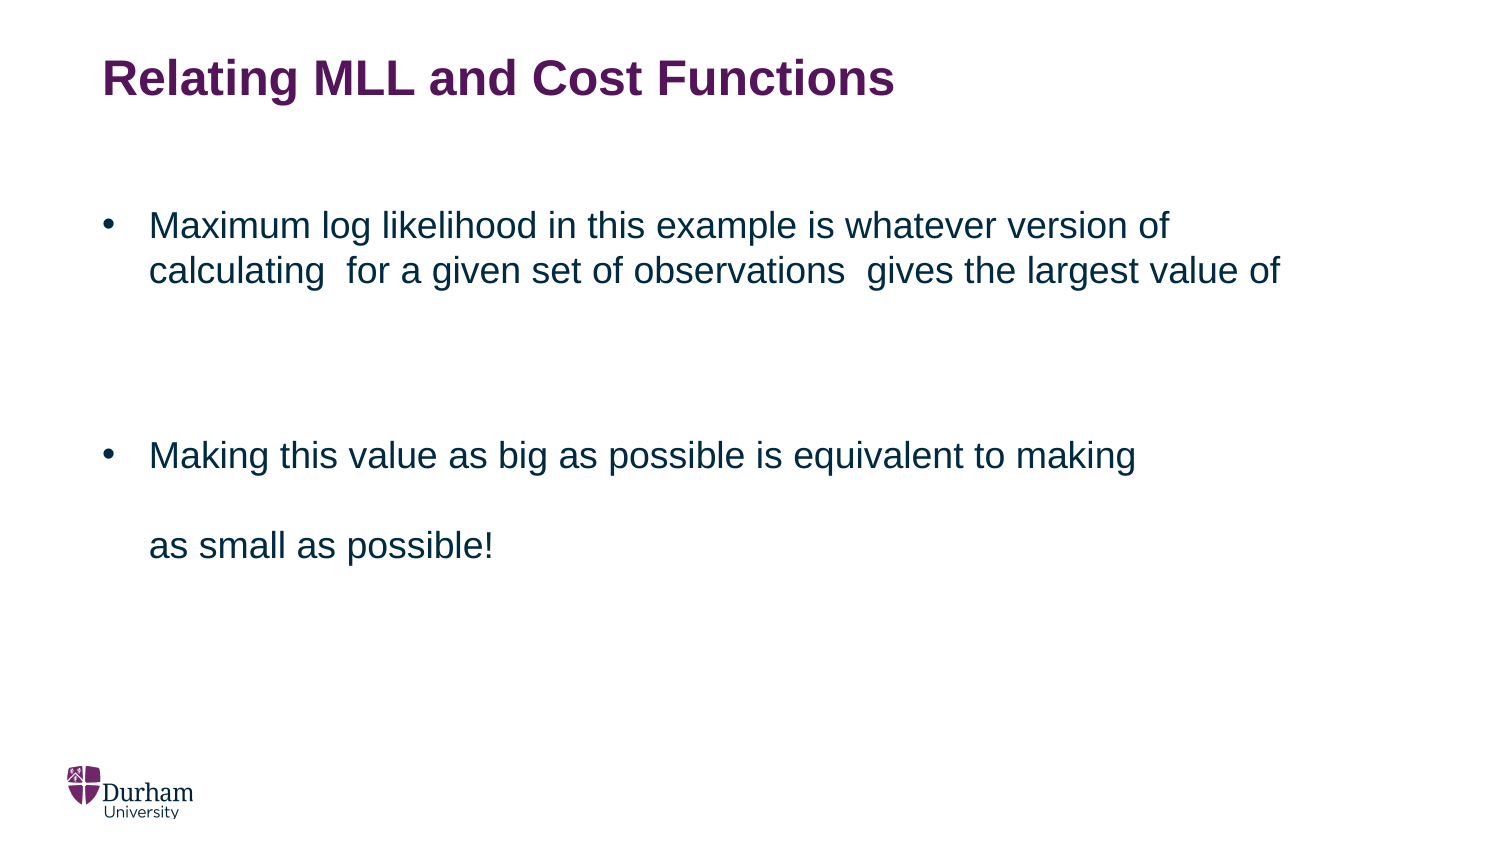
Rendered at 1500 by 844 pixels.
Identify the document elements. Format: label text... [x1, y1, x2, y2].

title Relating MLL and Cost Functions [101, 45, 1399, 187]
